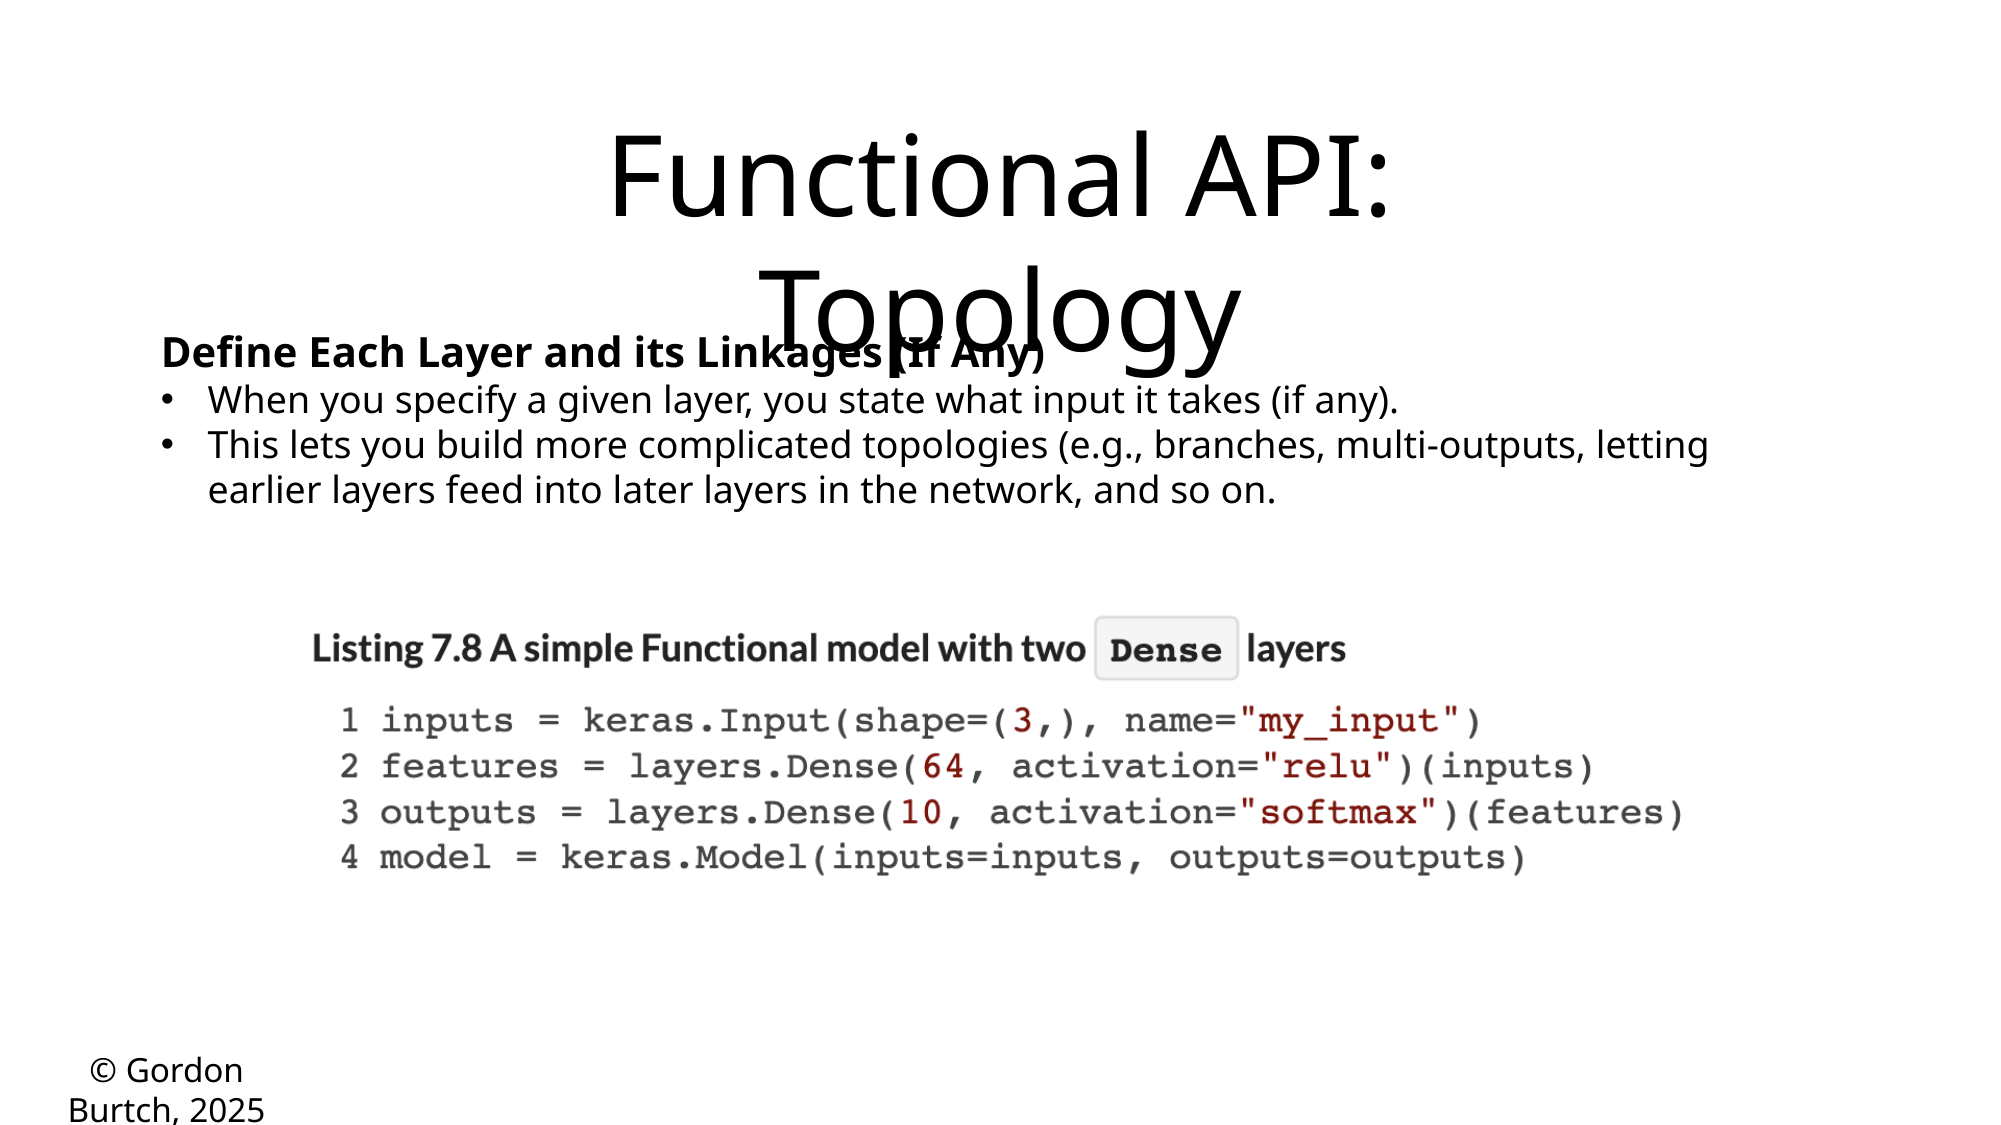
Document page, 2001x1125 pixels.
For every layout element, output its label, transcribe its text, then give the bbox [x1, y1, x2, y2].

text_box Define Each Layer and its Linkages (If Any) When you specify a given layer, you state what input it takes (if any). This lets you build more complicated topologies (e.g., branches, multi-outputs, letting earlier layers feed into later layers in the network, and so on. [146, 318, 1790, 519]
text_box Functional API: Topology [470, 96, 1530, 318]
picture [294, 604, 1706, 887]
